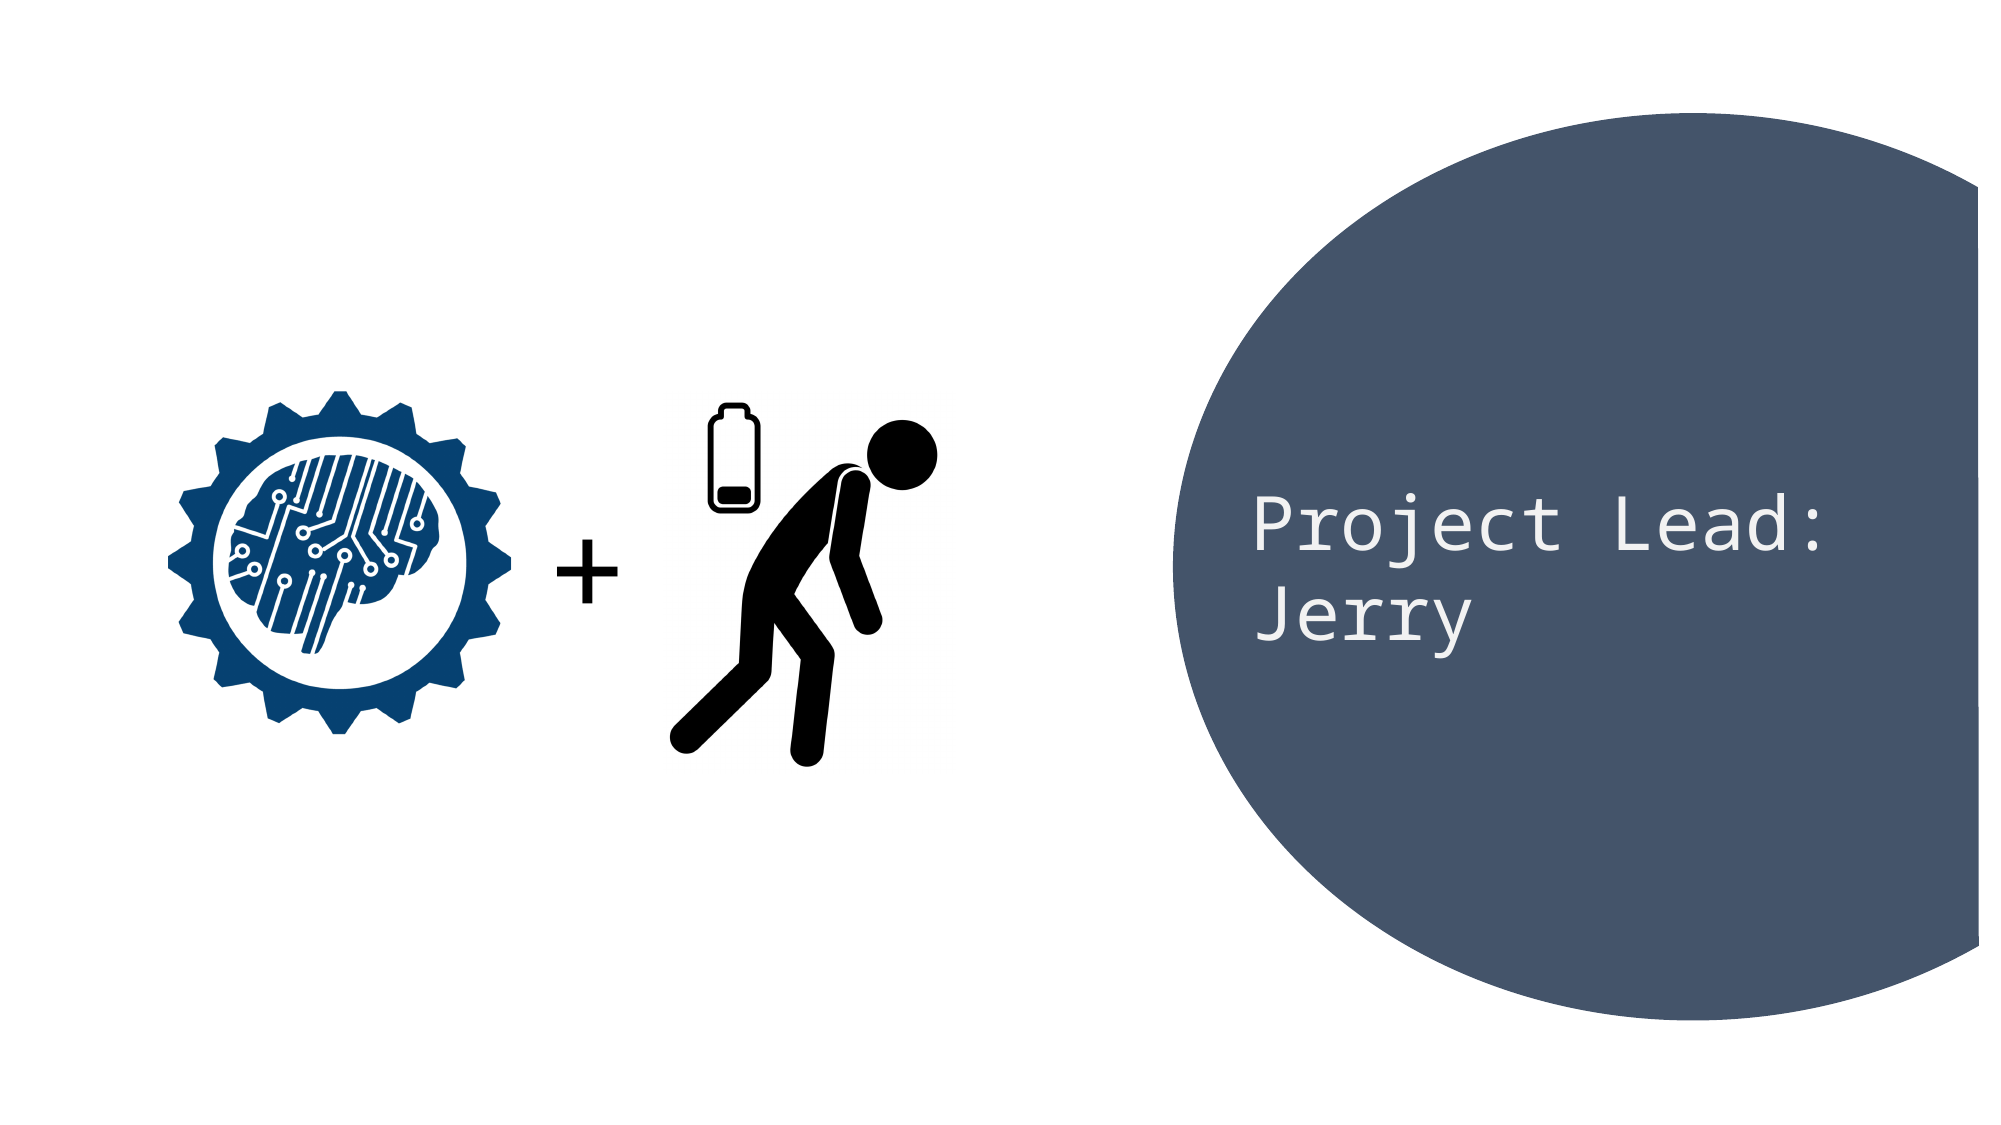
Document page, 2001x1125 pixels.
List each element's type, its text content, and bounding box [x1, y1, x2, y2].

text_box [1171, 112, 1980, 1022]
text_box Project Lead: Jerry [1235, 468, 2000, 664]
picture [167, 391, 512, 743]
text_box + [512, 475, 663, 656]
picture [663, 391, 956, 774]
